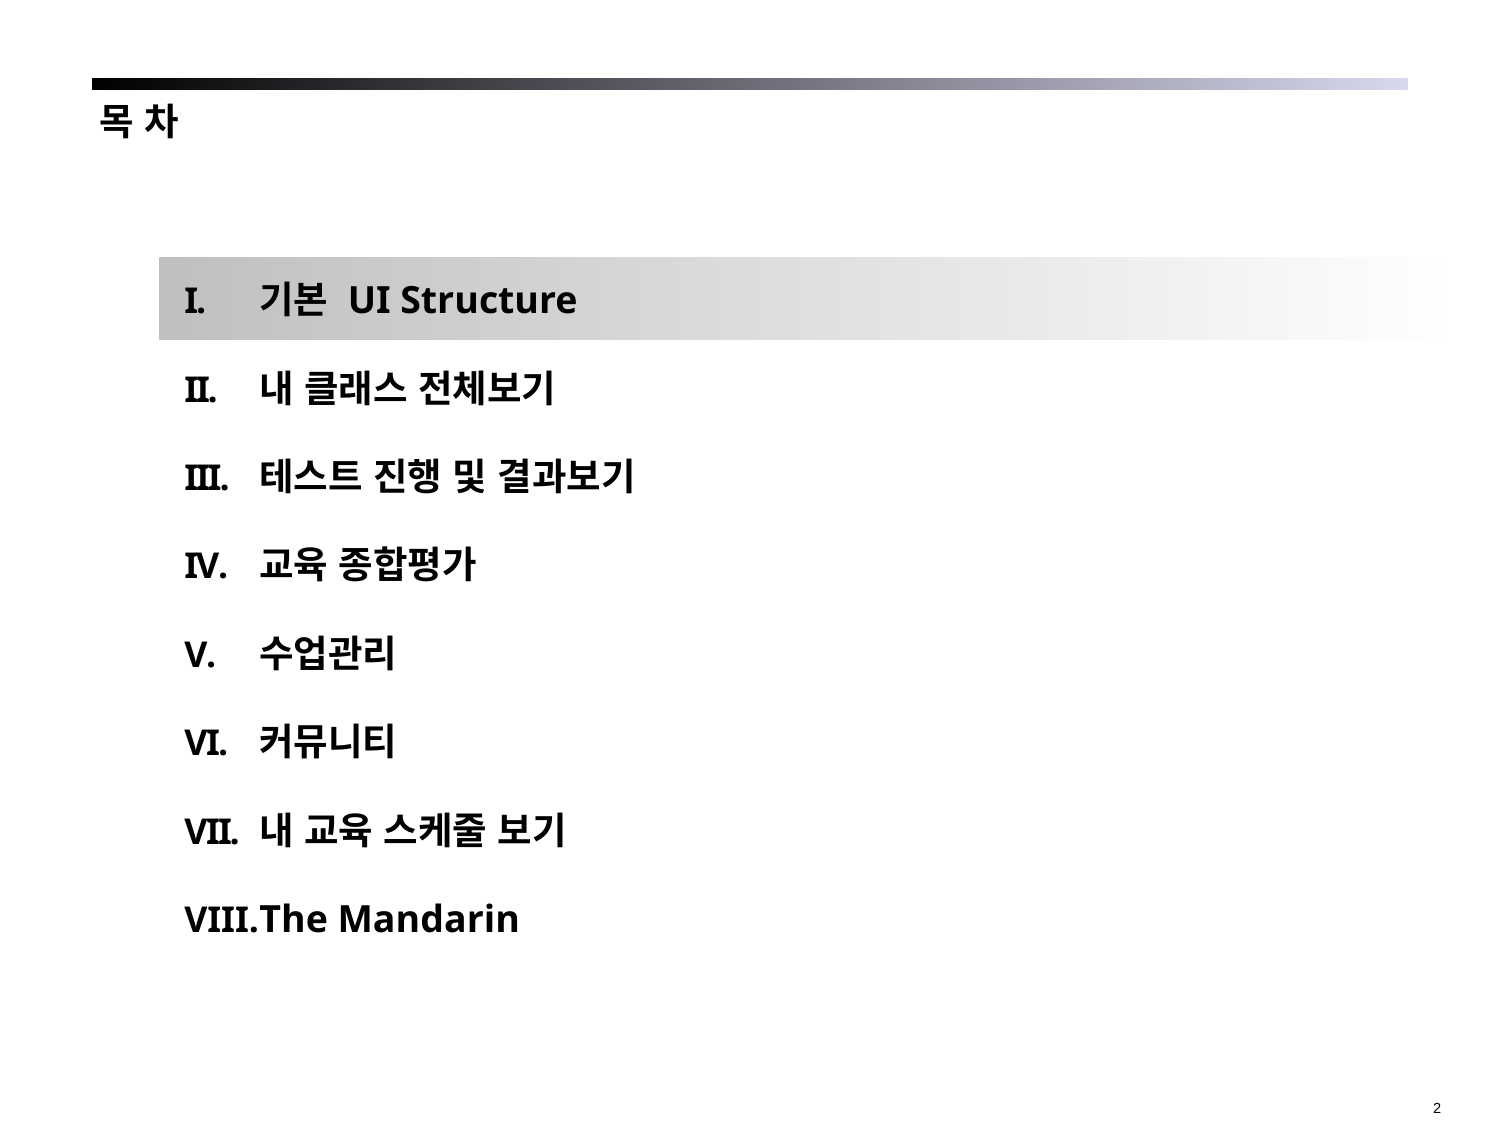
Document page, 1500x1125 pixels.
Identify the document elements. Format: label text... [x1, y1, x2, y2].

text_box 기본 UI Structure 내 클래스 전체보기 테스트 진행 및 결과보기 교육 종합평가 수업관리 커뮤니티 내 교육 스케줄 보기 The Mandarin [169, 255, 1456, 948]
text_box [159, 257, 169, 340]
text_box 목 차 [99, 91, 1500, 225]
